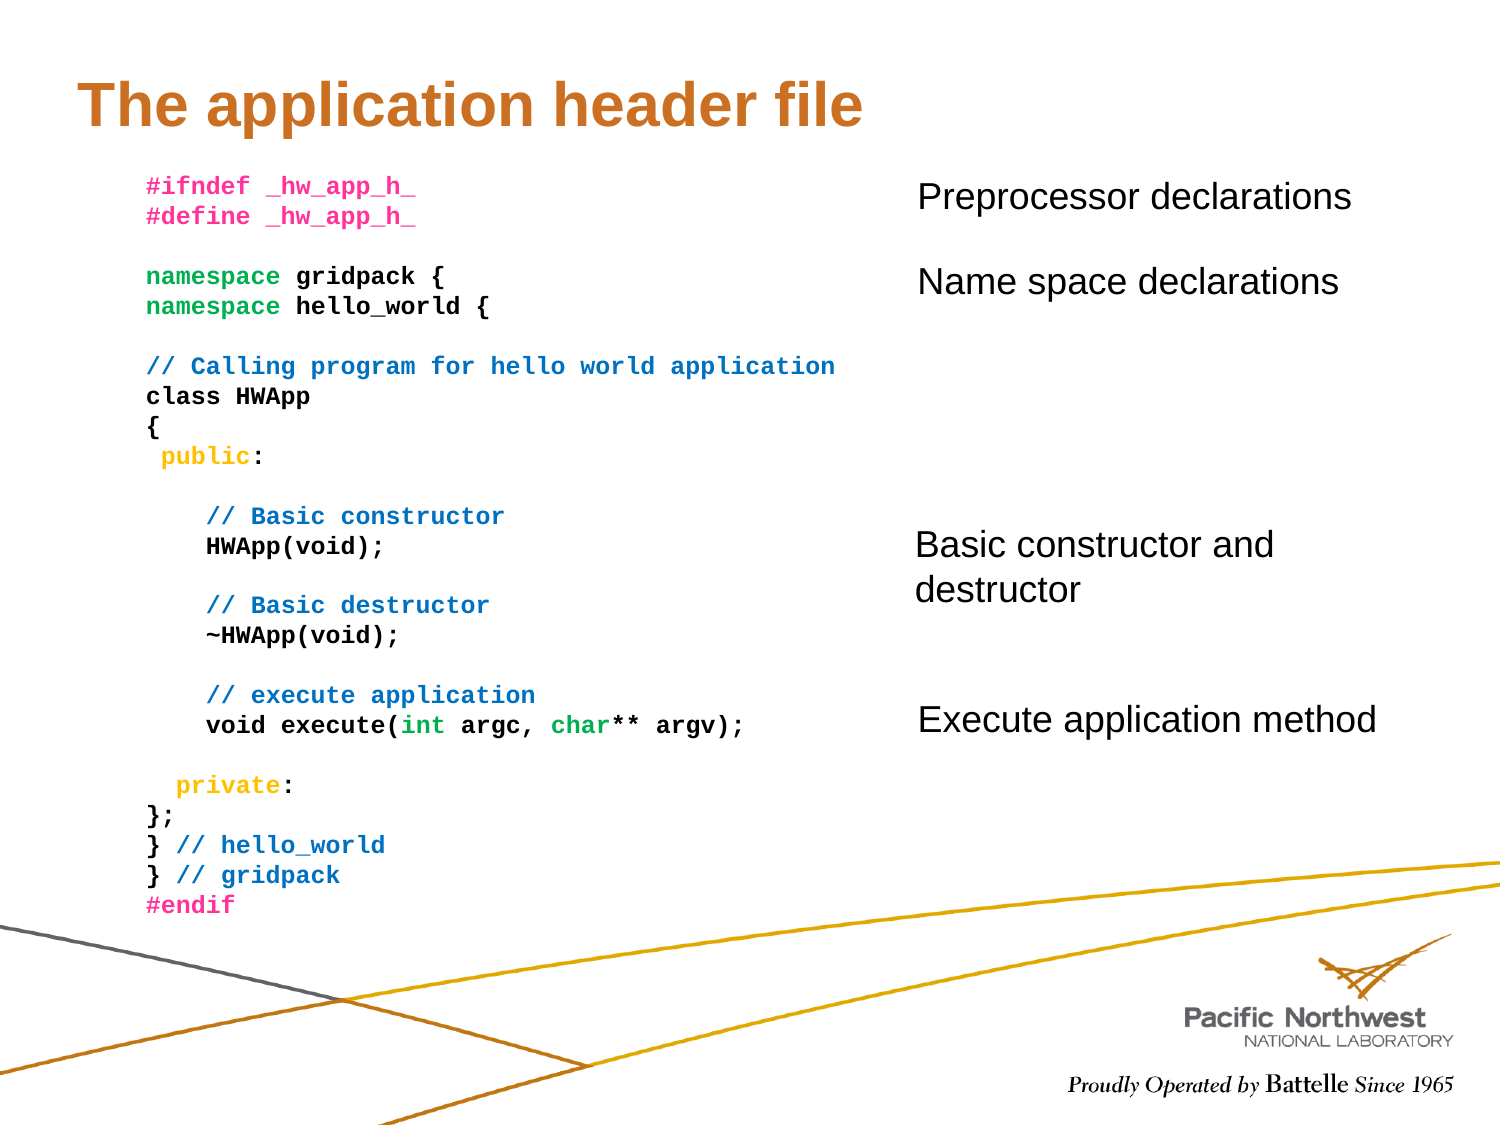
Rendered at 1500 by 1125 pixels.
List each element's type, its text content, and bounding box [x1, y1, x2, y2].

title The application header file [77, 75, 1424, 238]
picture [0, 843, 1500, 1125]
text_box Basic constructor and destructor [899, 512, 1438, 618]
text_box #ifndef _hw_app_h_ #define _hw_app_h_ namespace gridpack { namespace hello_world { // Calling program for hello world application class HWApp { public: // Basic constructor HWApp(void); // Basic destructor ~HWApp(void); // execute application void execute(int argc, char** argv); private: }; } // hello_world } // gridpack #endif [130, 162, 851, 926]
text_box Name space declarations [902, 249, 1355, 310]
text_box Preprocessor declarations [902, 164, 1368, 225]
text_box Execute application method [902, 687, 1393, 748]
